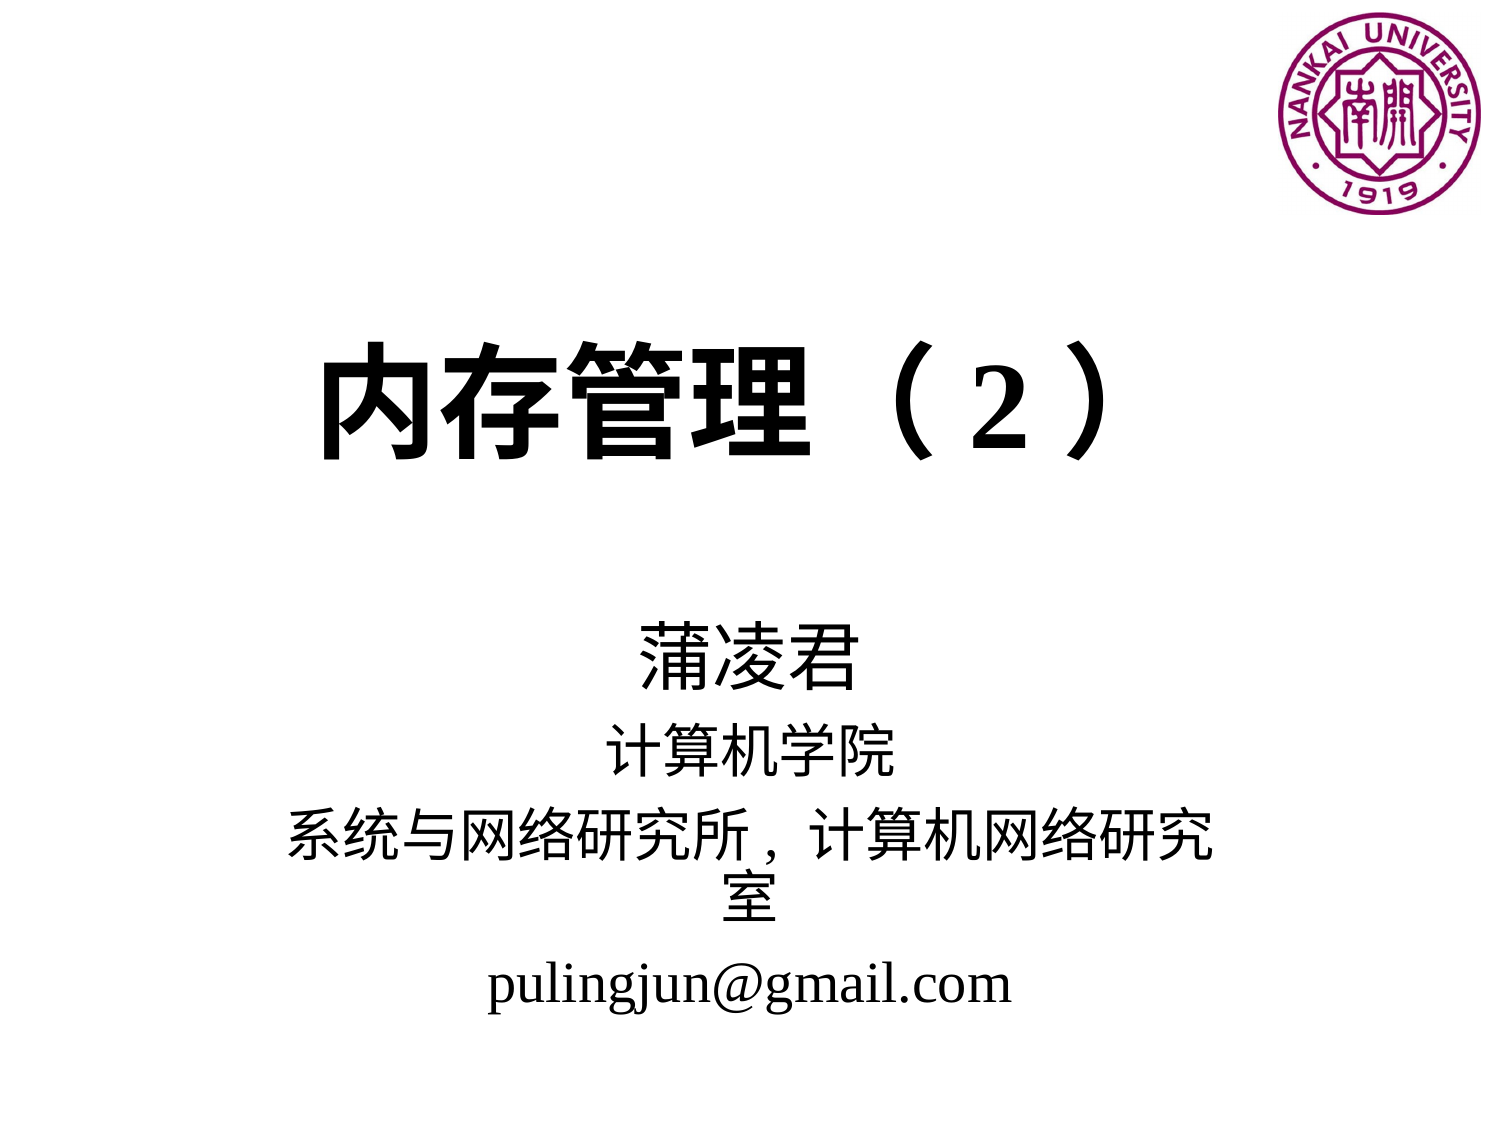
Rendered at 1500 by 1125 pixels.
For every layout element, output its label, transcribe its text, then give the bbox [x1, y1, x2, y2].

picture [1278, 12, 1481, 215]
title 内存管理（2） [58, 295, 1441, 484]
text_box 蒲凌君 计算机学院 系统与网络研究所, 计算机网络研究室 pulingjun@gmail.com [249, 612, 1251, 993]
